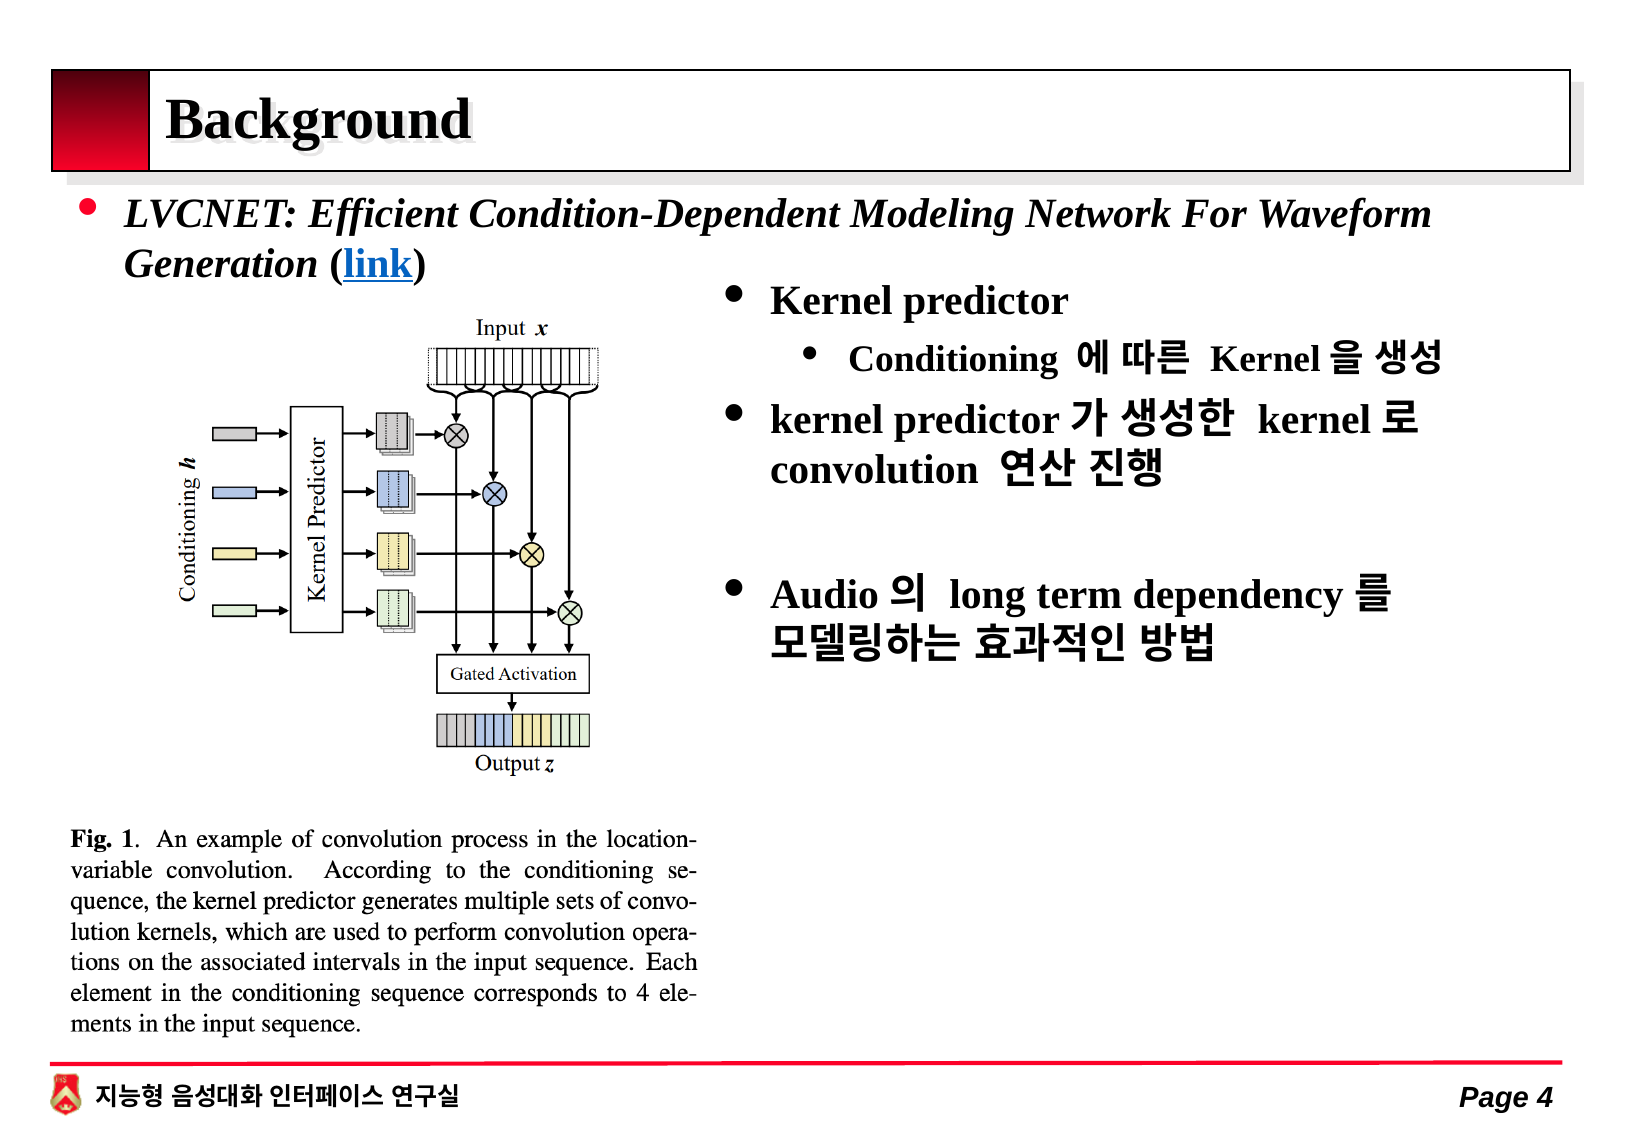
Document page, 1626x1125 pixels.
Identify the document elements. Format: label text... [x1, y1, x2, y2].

picture [64, 315, 705, 1041]
picture [48, 1068, 86, 1119]
text_box Kernel predictor Conditioning 에 따른 Kernel을 생성 kernel predictor가 생성한 kernel로 convolution 연산 진행 Audio의 long term dependency를 모델링하는 효과적인 방법 [707, 265, 1564, 1041]
title Background [149, 65, 1576, 178]
list LVCNET: Efficient Condition-Dependent Modeling Network For Waveform Generation (link) [61, 178, 1581, 1041]
slide_number Page 4 [1393, 1070, 1569, 1121]
